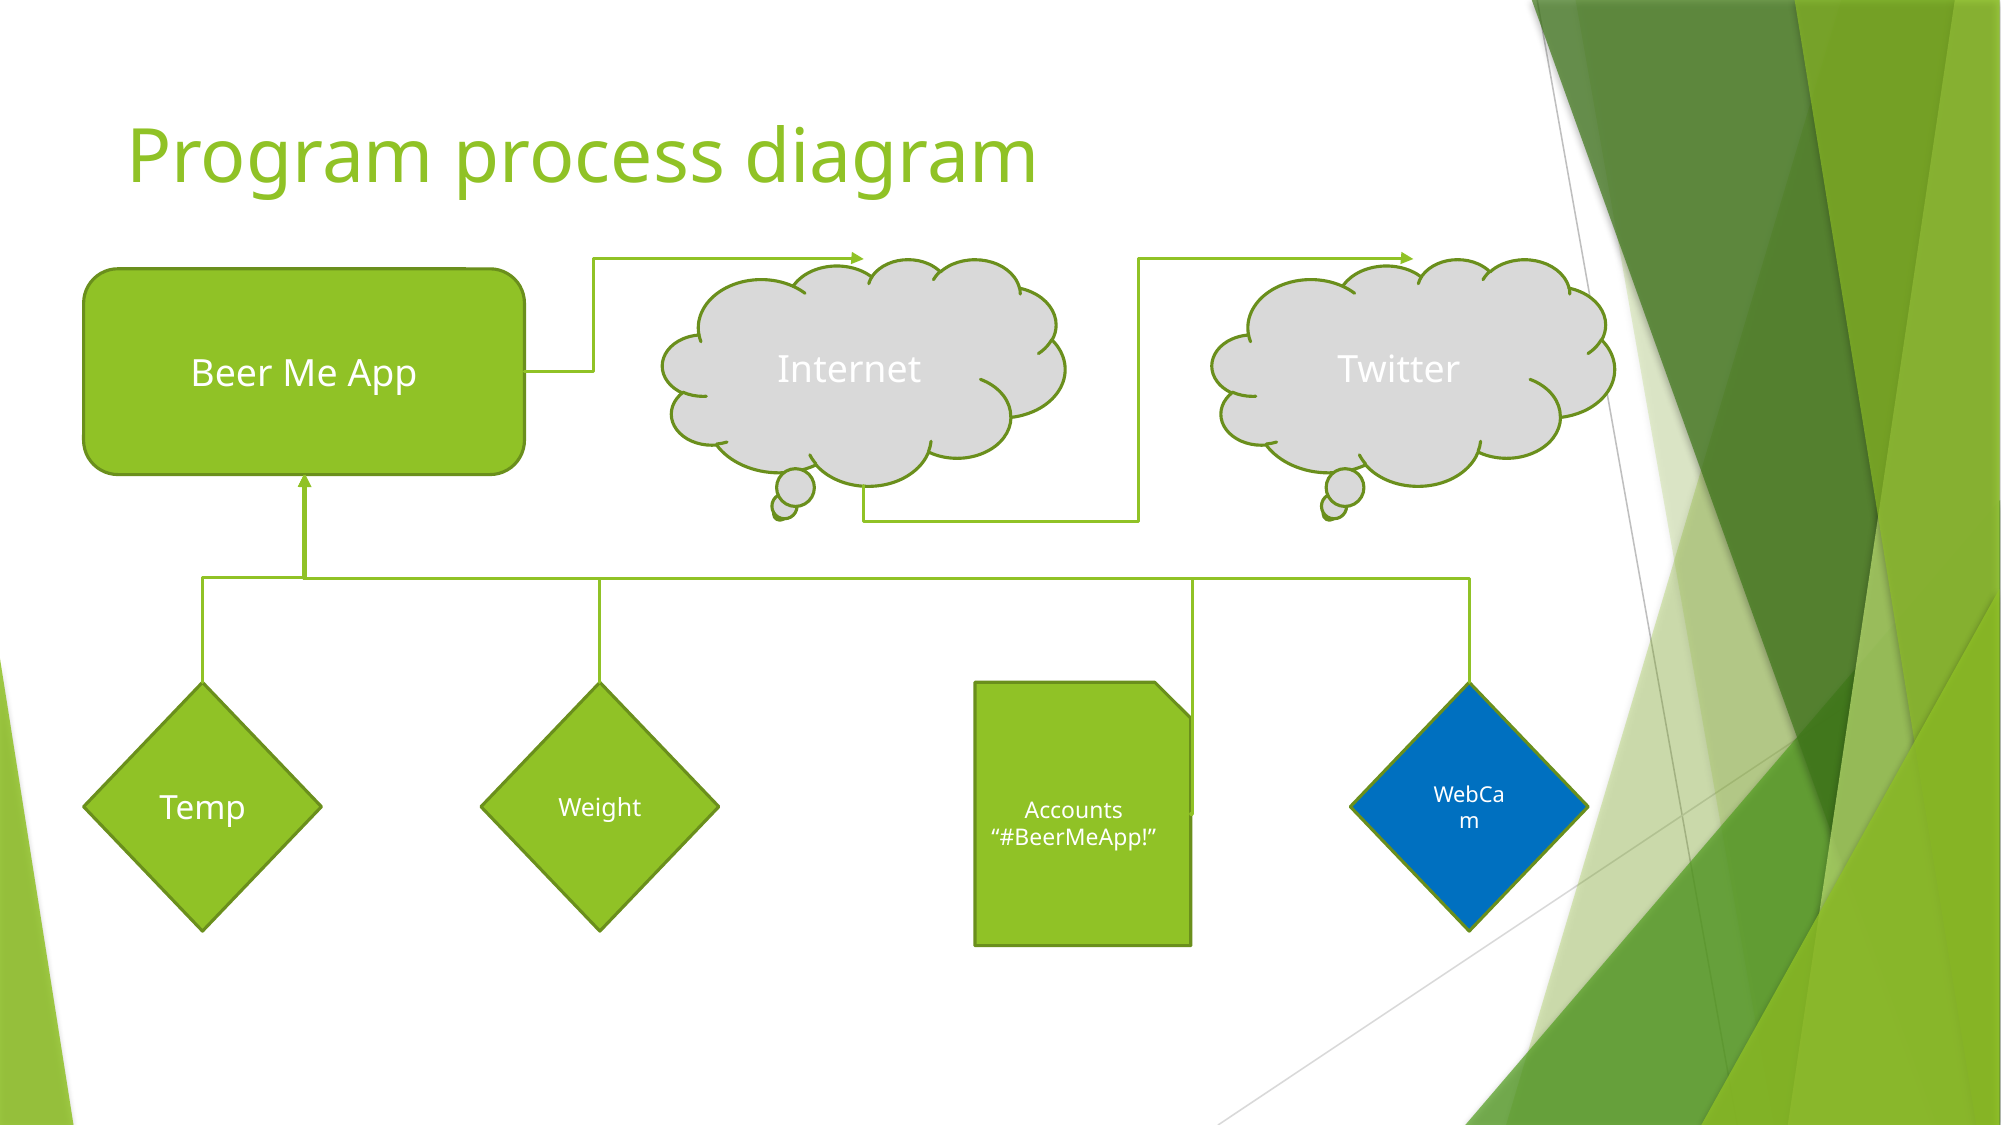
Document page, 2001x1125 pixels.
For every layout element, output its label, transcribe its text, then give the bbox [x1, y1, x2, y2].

text_box Temp [82, 681, 323, 933]
text_box Twitter [1210, 258, 1617, 522]
text_box Accounts “#BeerMeApp!” [994, 680, 1193, 948]
text_box WebCam [1349, 681, 1590, 933]
title Program process diagram [994, 99, 1522, 317]
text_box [782, 0, 991, 1125]
text_box Beer Me App [81, 267, 527, 477]
text_box Weight [479, 696, 584, 917]
title Program process diagram [111, 99, 777, 317]
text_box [347, 429, 557, 727]
text_box Internet [994, 261, 1067, 450]
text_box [149, 526, 342, 631]
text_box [1064, 371, 1214, 375]
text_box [589, 188, 798, 969]
